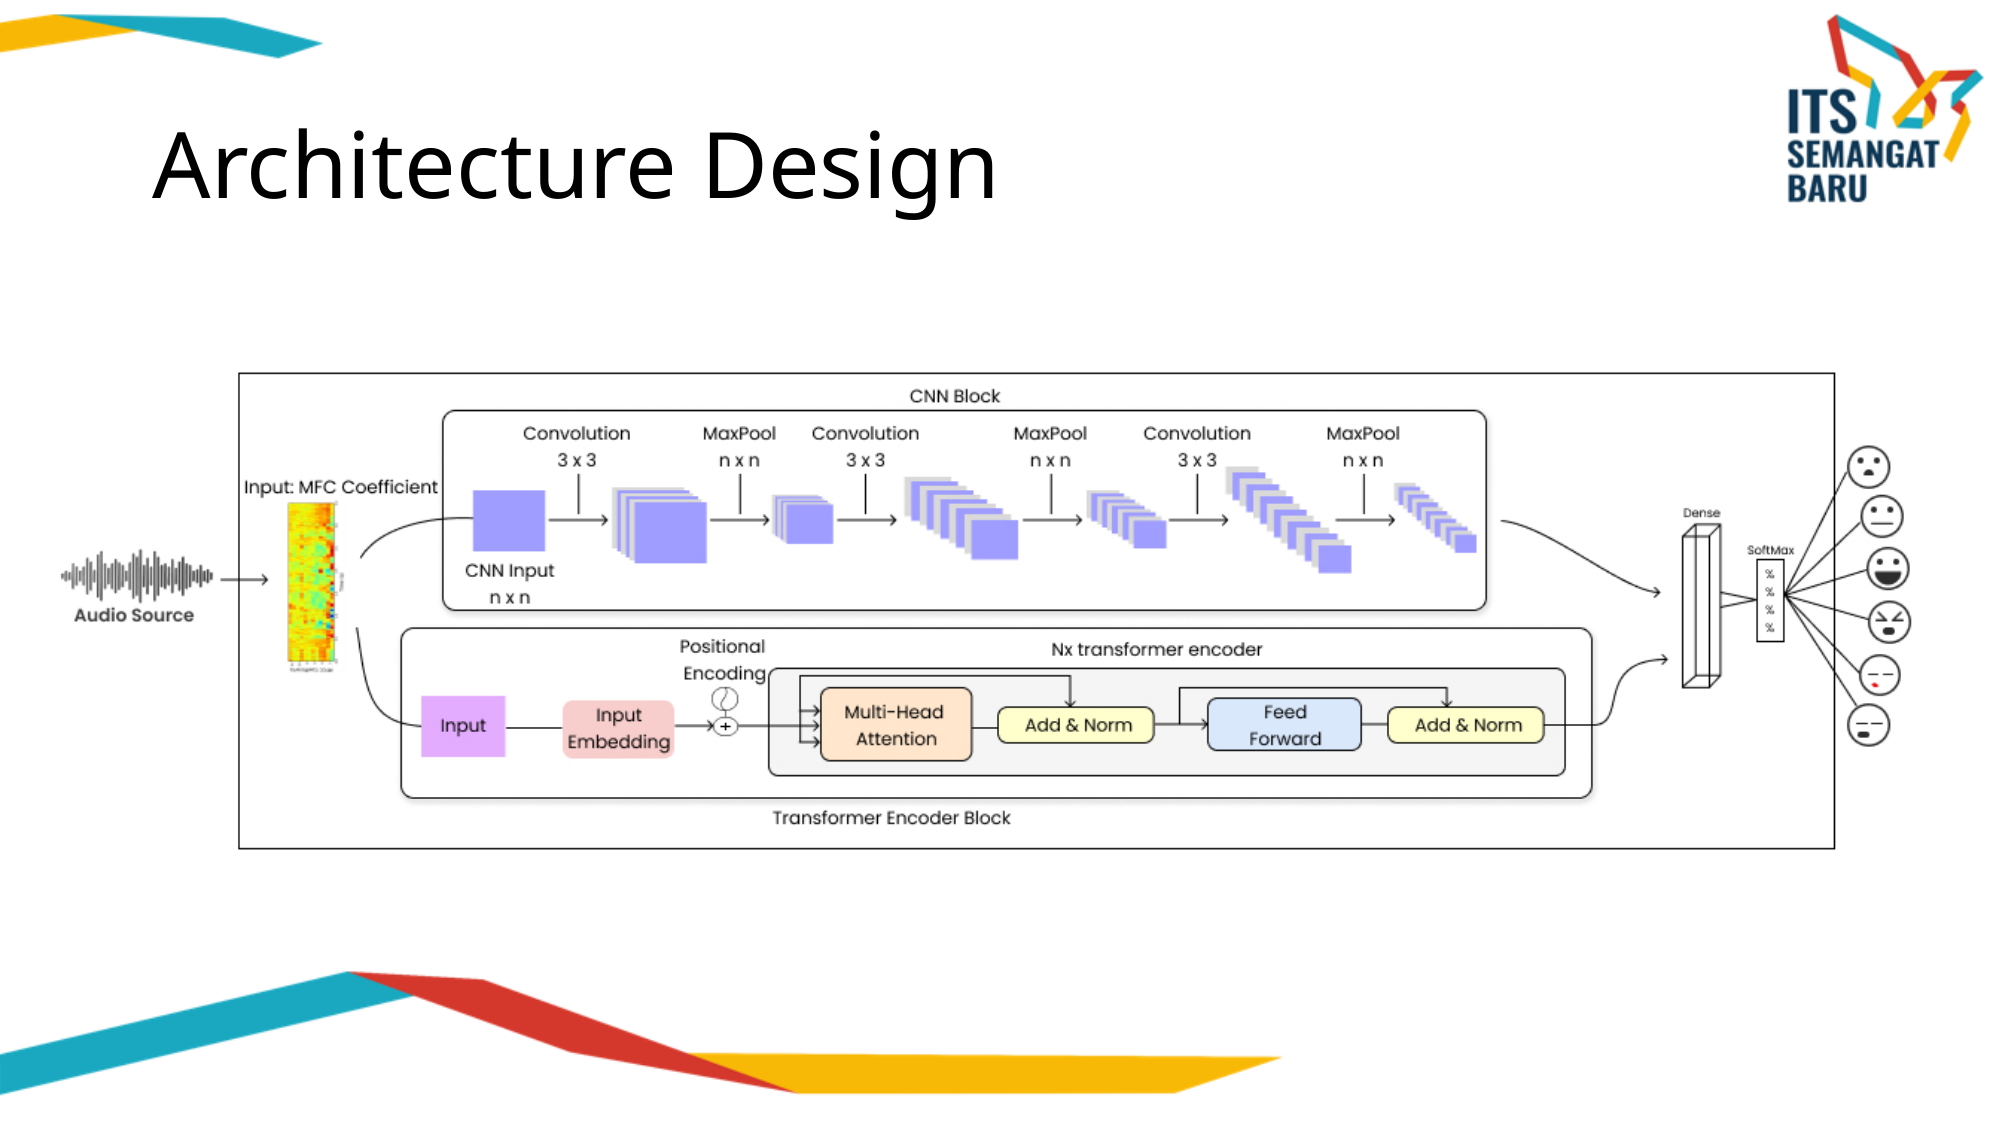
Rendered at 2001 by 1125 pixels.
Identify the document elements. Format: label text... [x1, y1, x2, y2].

title Architecture Design [137, 59, 1863, 278]
picture [0, 0, 2001, 1125]
